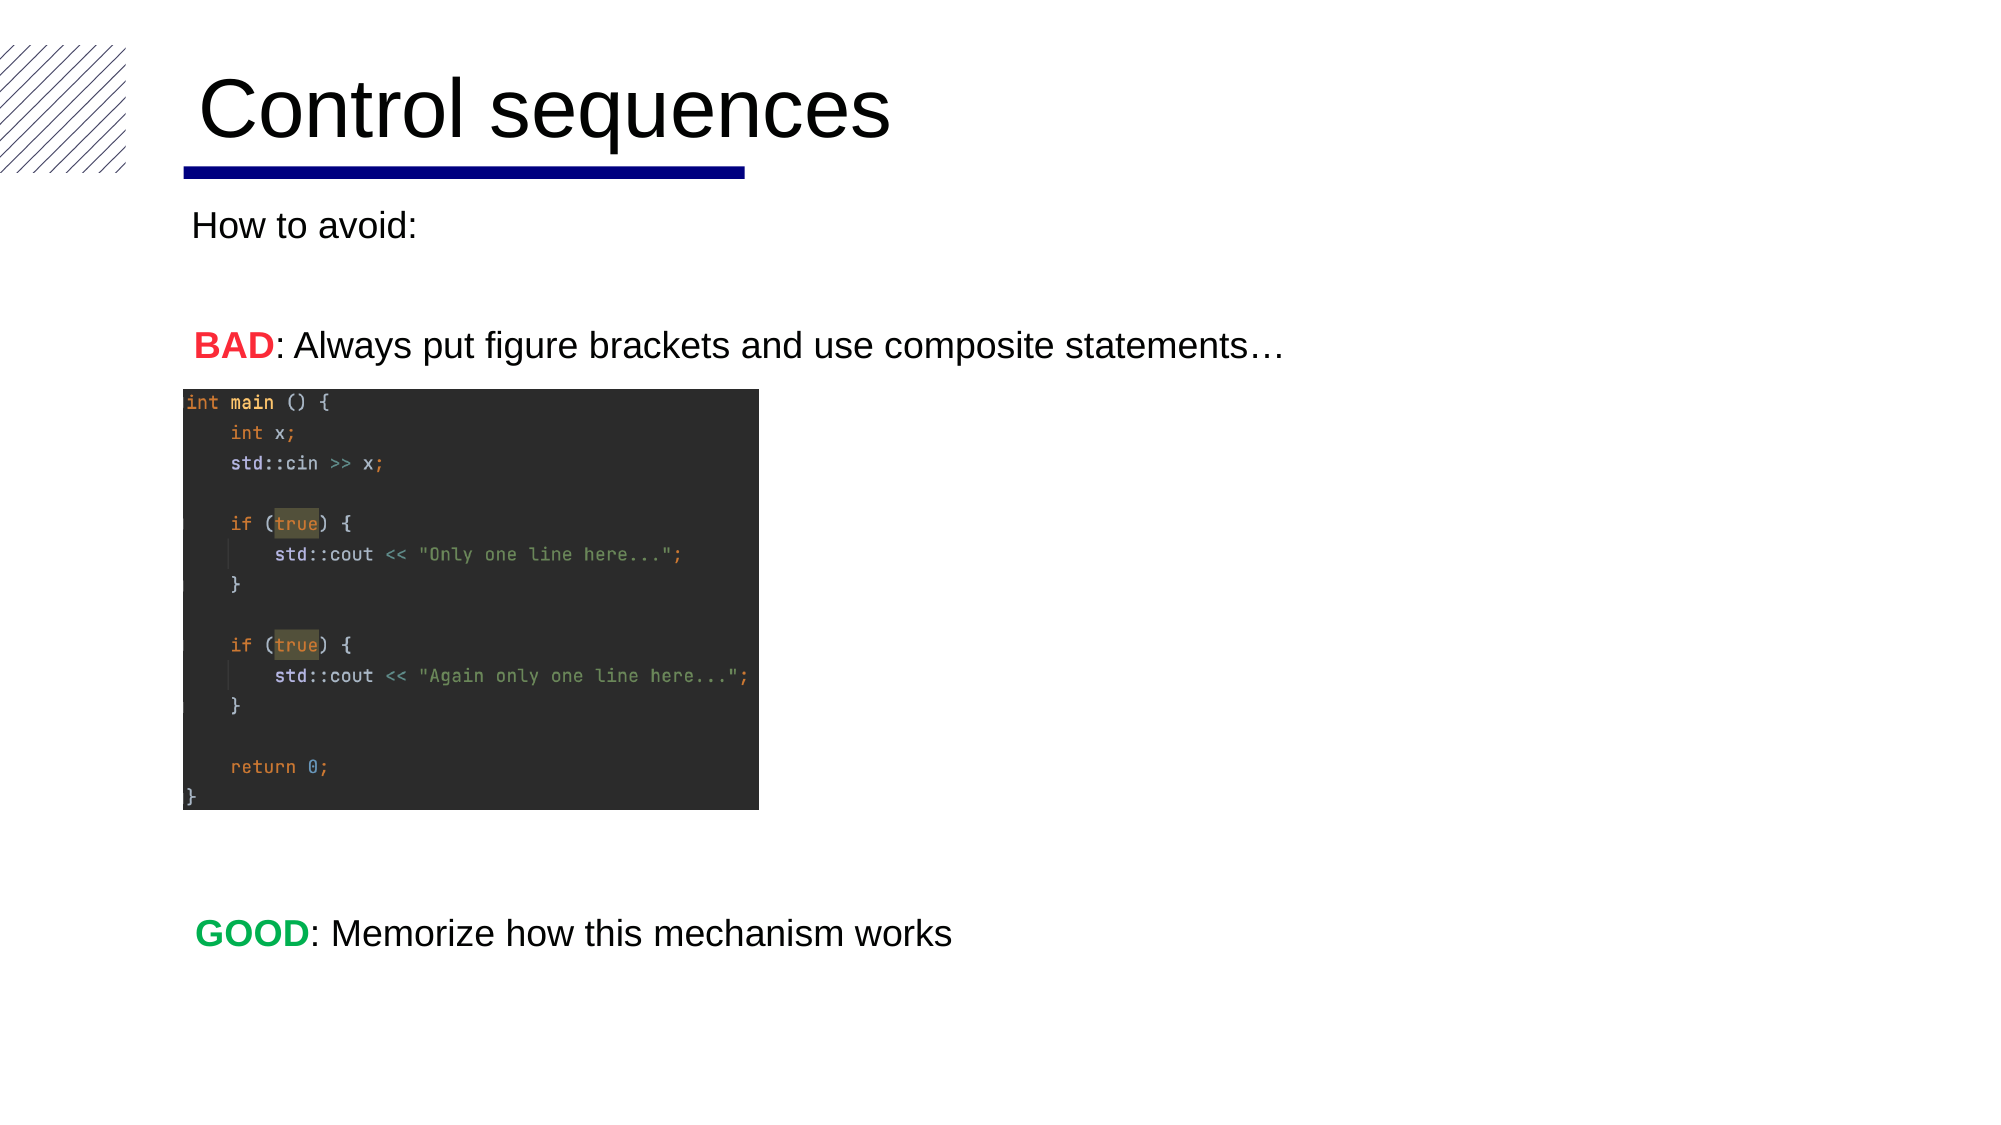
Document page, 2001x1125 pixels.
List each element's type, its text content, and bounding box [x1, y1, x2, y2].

text_box GOOD: Memorize how this mechanism works [187, 901, 961, 962]
text_box How to avoid: [183, 193, 1956, 254]
list Control sequences [183, 58, 1780, 193]
text_box BAD: Always put figure brackets and use composite statements… [186, 313, 1295, 374]
picture [183, 388, 759, 810]
